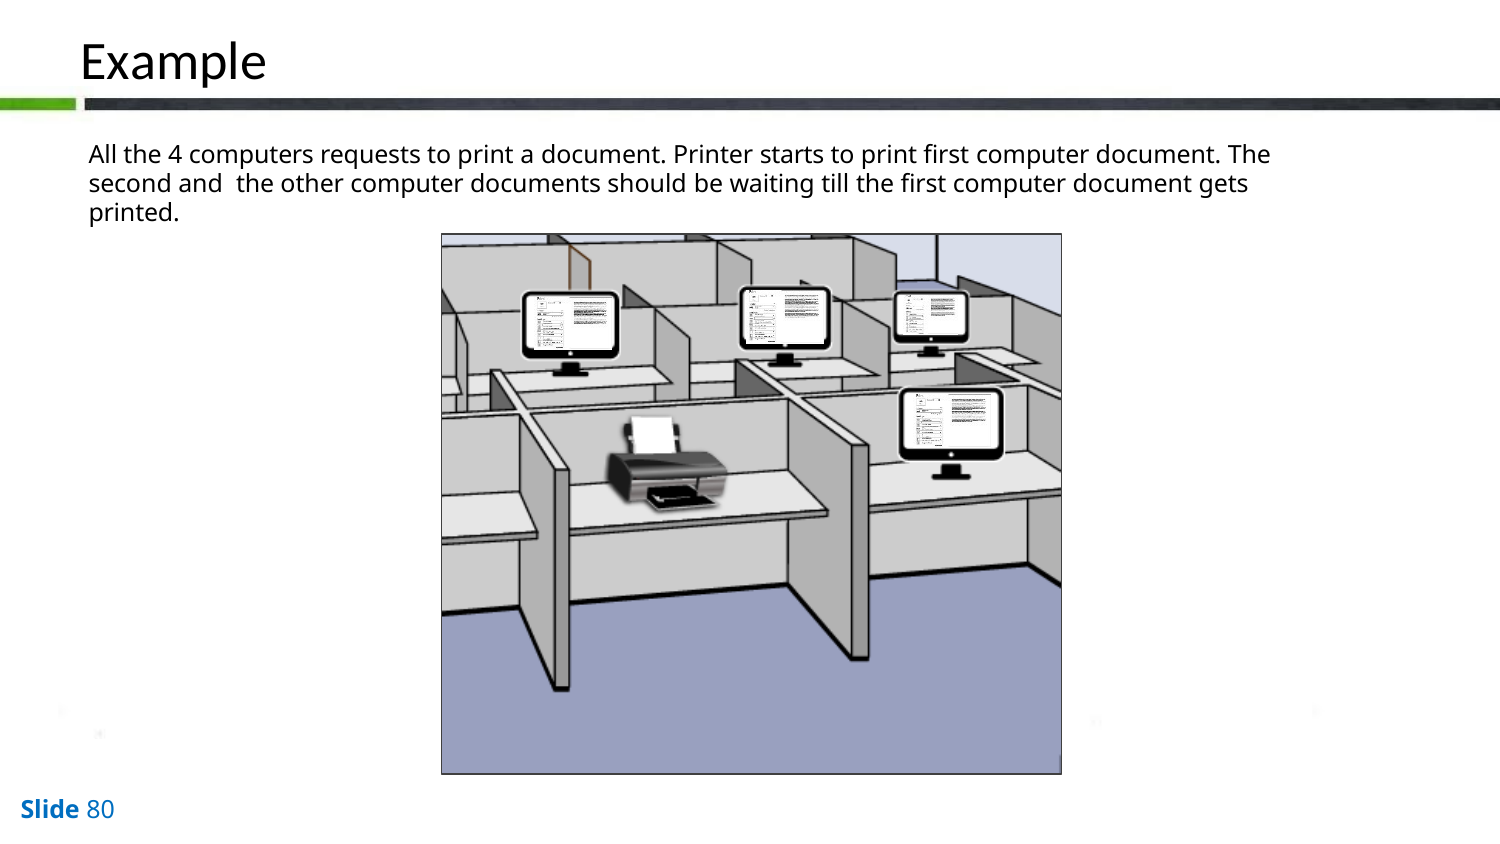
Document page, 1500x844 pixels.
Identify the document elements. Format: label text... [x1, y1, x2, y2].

picture [0, 86, 1500, 739]
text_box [440, 233, 1063, 775]
title Example [78, 23, 269, 85]
slide_number Slide 80 [18, 791, 123, 844]
